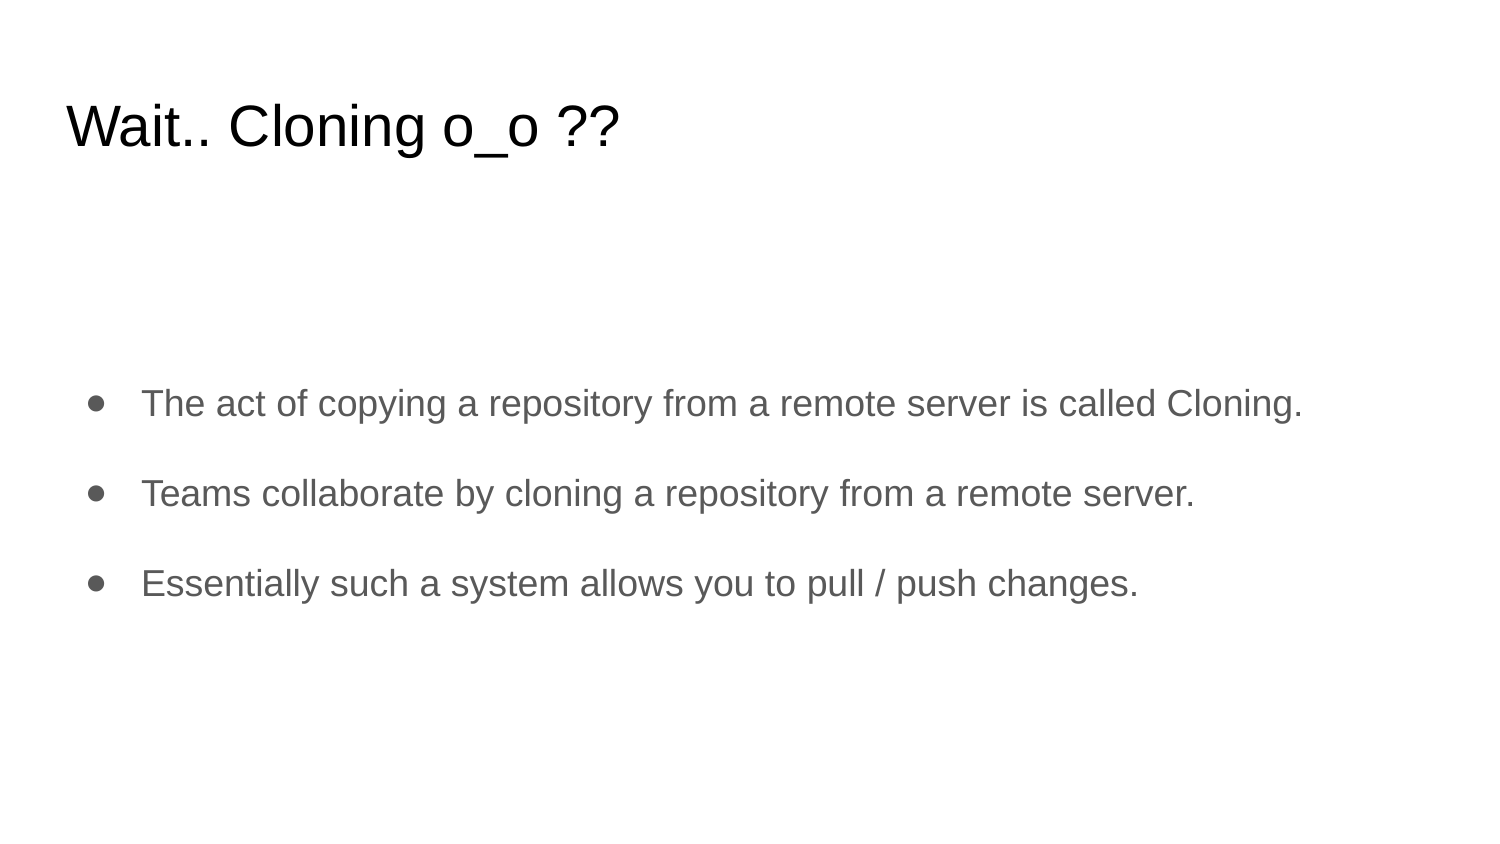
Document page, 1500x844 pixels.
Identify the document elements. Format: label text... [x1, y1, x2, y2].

list The act of copying a repository from a remote server is called Cloning. Teams collaborate by cloning a repository from a remote server. Essentially such a system allows you to pull / push changes. [51, 189, 1449, 750]
title Wait.. Cloning o_o ?? [51, 72, 1449, 167]
